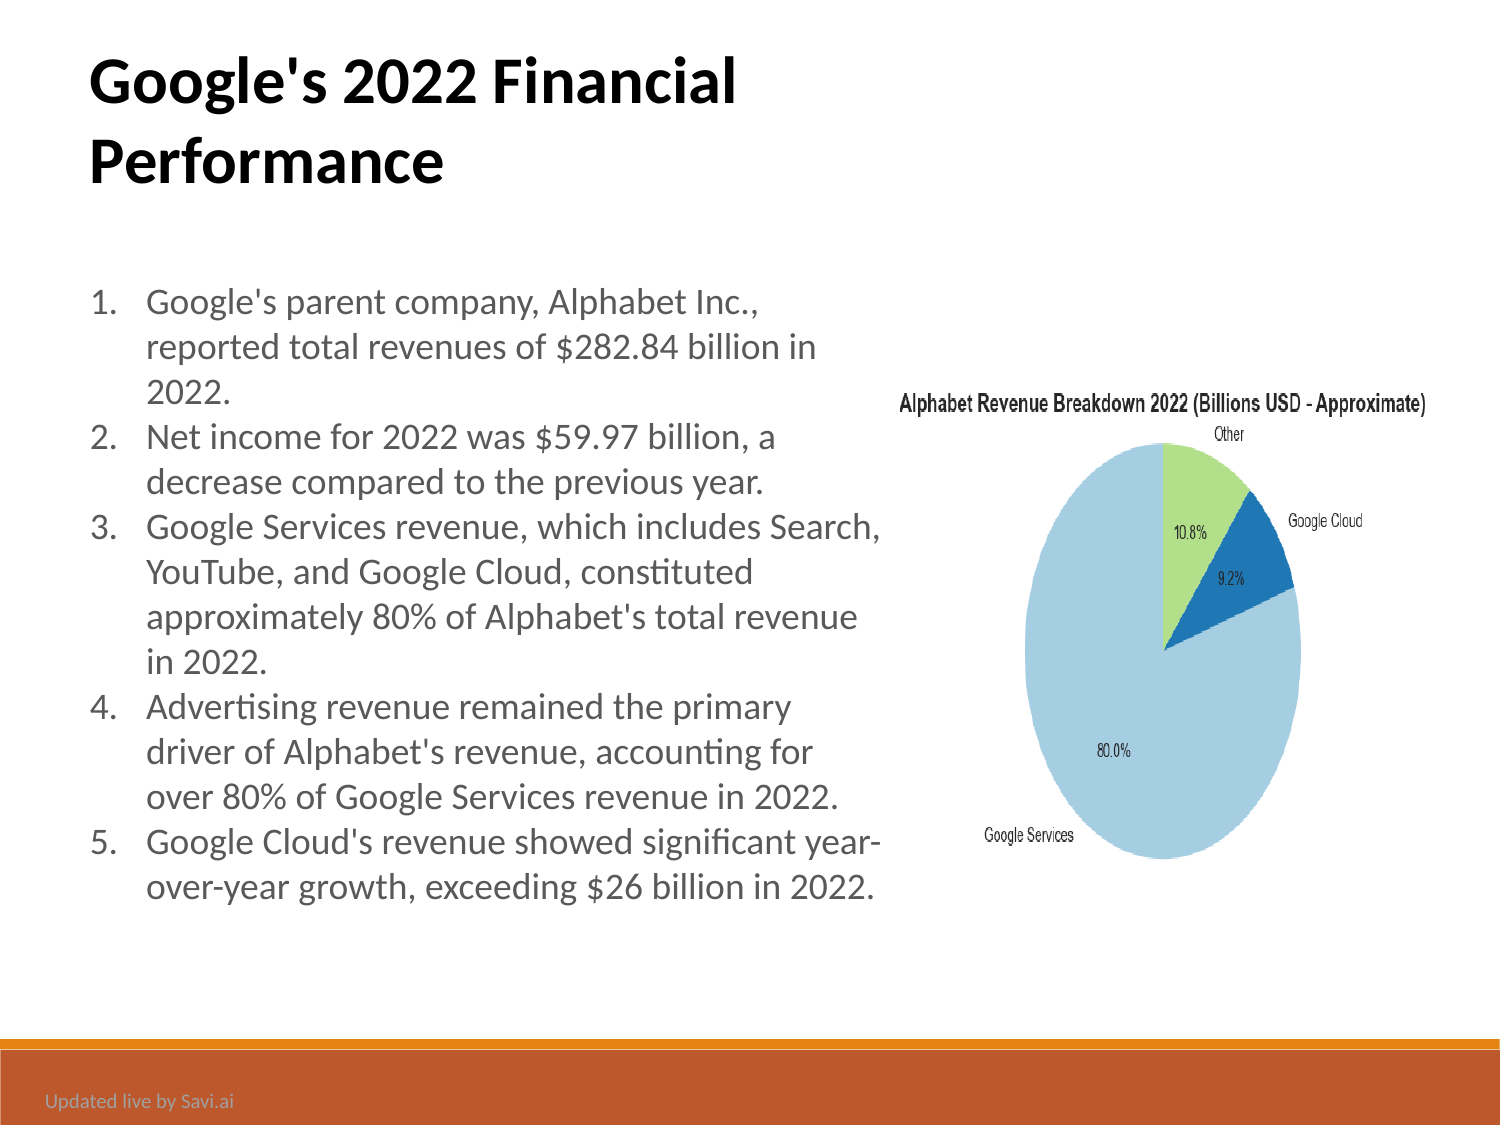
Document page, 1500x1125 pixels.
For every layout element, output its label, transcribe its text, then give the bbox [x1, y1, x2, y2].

picture [899, 374, 1426, 901]
text_box Google's parent company, Alphabet Inc., reported total revenues of $282.84 billion in 2022. Net income for 2022 was $59.97 billion, a decrease compared to the previous year. Google Services revenue, which includes Search, YouTube, and Google Cloud, constituted approximately 80% of Alphabet's total revenue in 2022. Advertising revenue remained the primary driver of Alphabet's revenue, accounting for over 80% of Google Services revenue in 2022. Google Cloud's revenue showed significant year-over-year growth, exceeding $26 billion in 2022. [74, 269, 900, 960]
text_box Google's 2022 Financial Performance [74, 29, 900, 205]
text_box Updated live by Savi.ai [29, 1080, 330, 1120]
